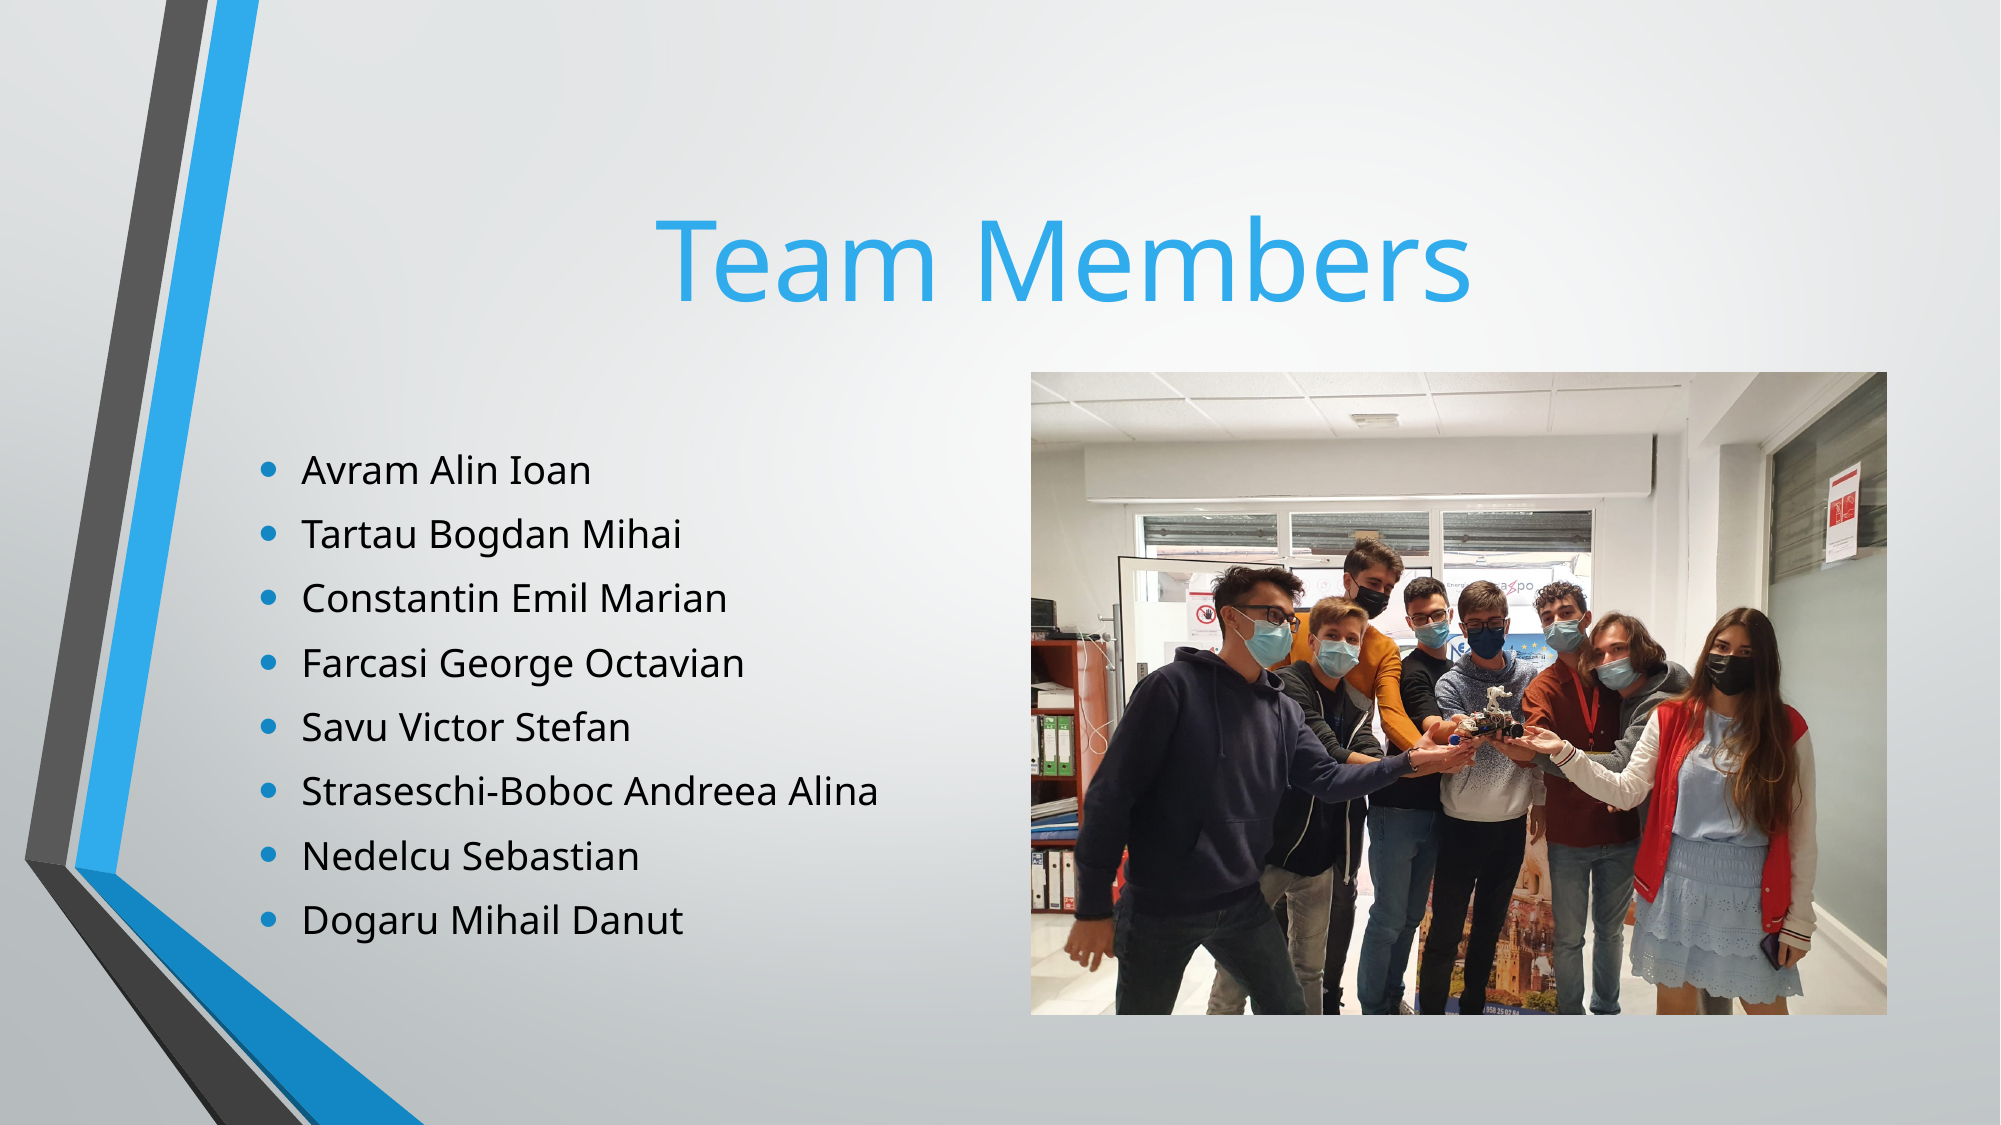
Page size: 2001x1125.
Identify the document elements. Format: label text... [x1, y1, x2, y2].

picture [1031, 372, 1888, 1015]
list Avram Alin Ioan Tartau Bogdan Mihai Constantin Emil Marian Farcasi George Octavian Savu Victor Stefan Straseschi-Boboc Andreea Alina Nedelcu Sebastian Dogaru Mihail Danut [243, 437, 1031, 950]
title Team Members [243, 112, 1887, 400]
